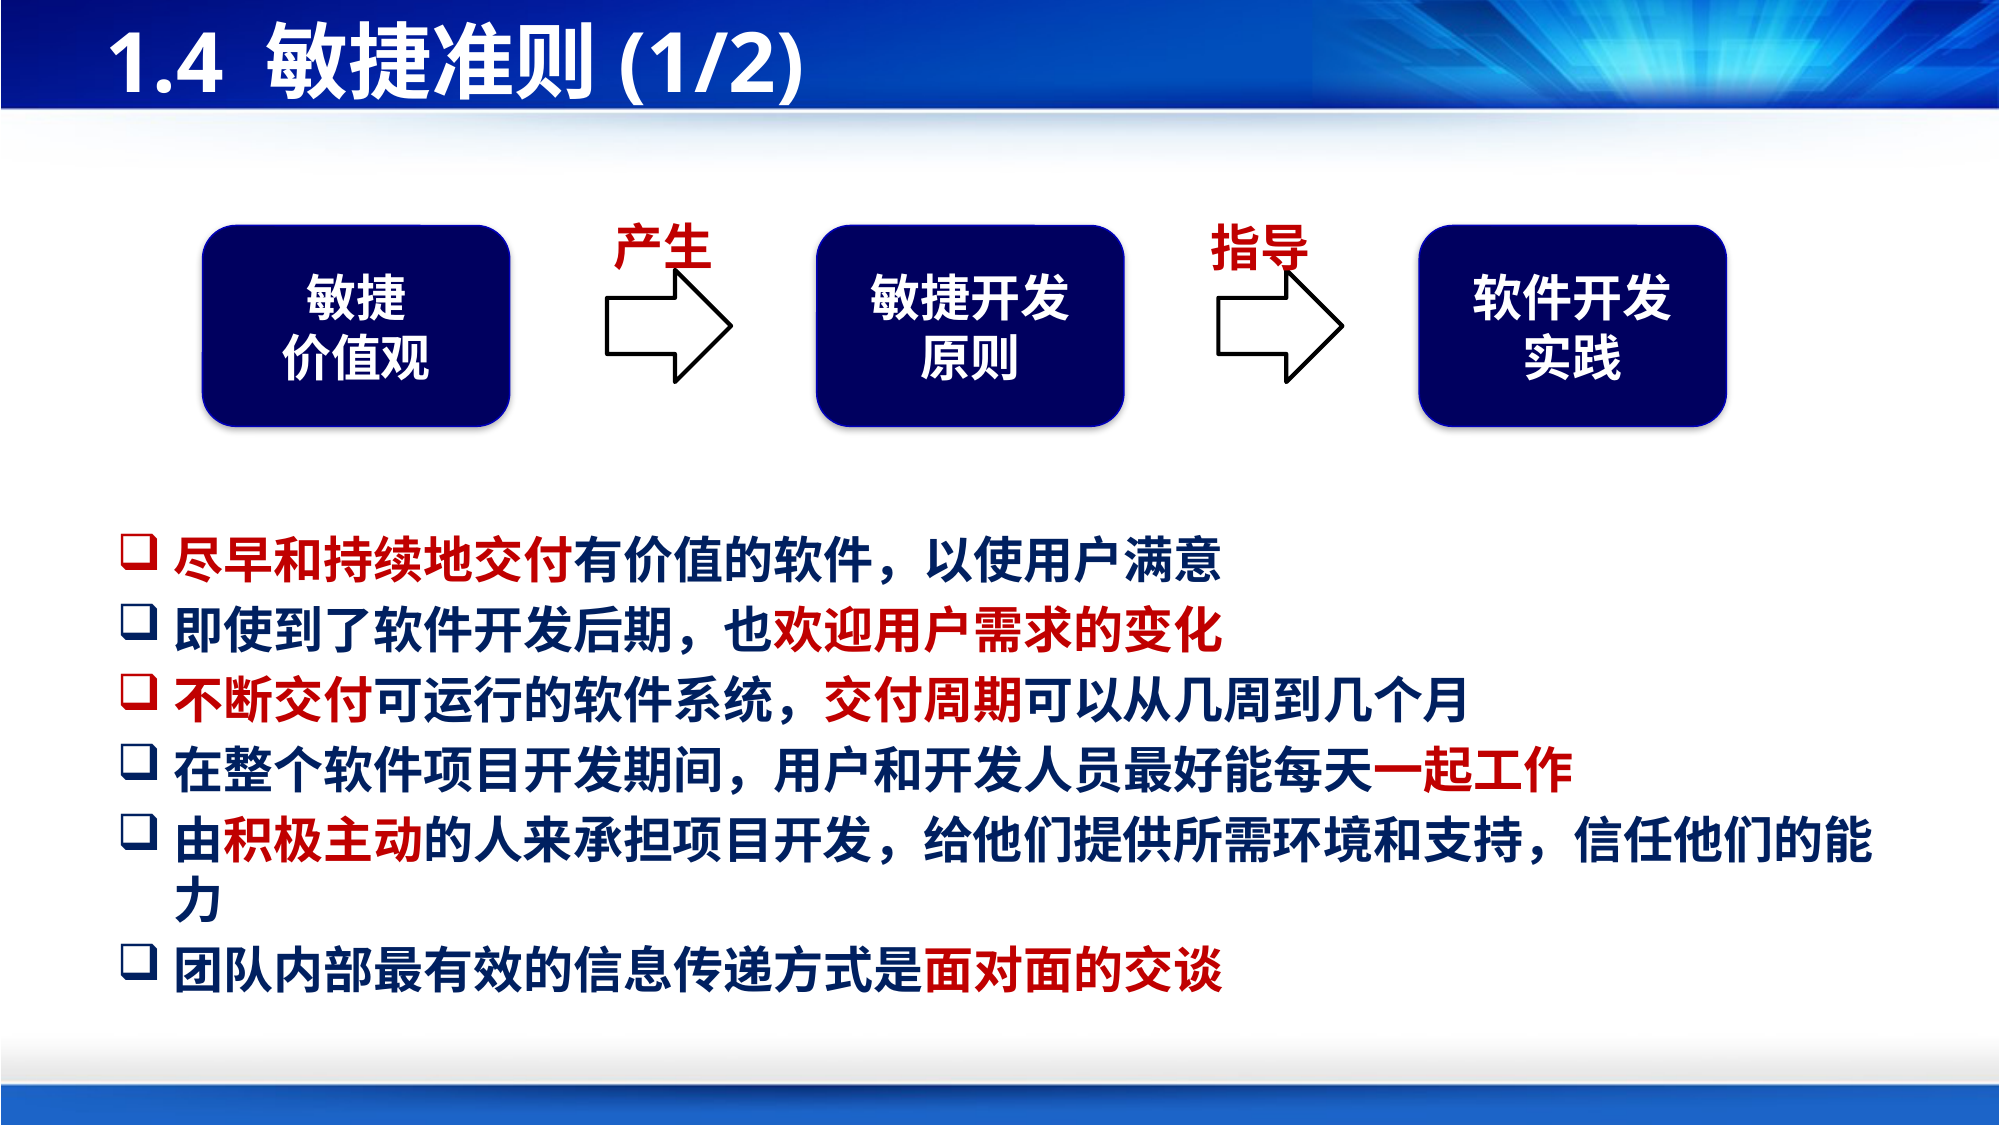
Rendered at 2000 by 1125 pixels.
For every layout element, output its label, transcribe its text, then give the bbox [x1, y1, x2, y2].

text_box 软件开发 实践 [1418, 224, 1728, 428]
text_box 指导 [1195, 208, 1326, 284]
text_box [604, 283, 734, 384]
text_box 产生 [599, 207, 729, 283]
title 1.4 敏捷准则(1/2) [90, 1, 1880, 118]
list 尽早和持续地交付有价值的软件，以使用户满意 即使到了软件开发后期，也欢迎用户需求的变化 不断交付可运行的软件系统，交付周期可以从几周到几个月 在整个软件项目开发期间，用户和开发人员最好能每天一起工作 由积极主动的人来承担项目开发，给他们提供所需环境和支持，信任他们的能力 团队内部最有效的信息传递方式是面对面的交谈 [102, 521, 1894, 1041]
text_box 敏捷 价值观 [201, 224, 511, 428]
text_box 敏捷开发 原则 [815, 224, 1125, 428]
picture [1, 0, 1999, 1125]
text_box [1216, 284, 1345, 384]
